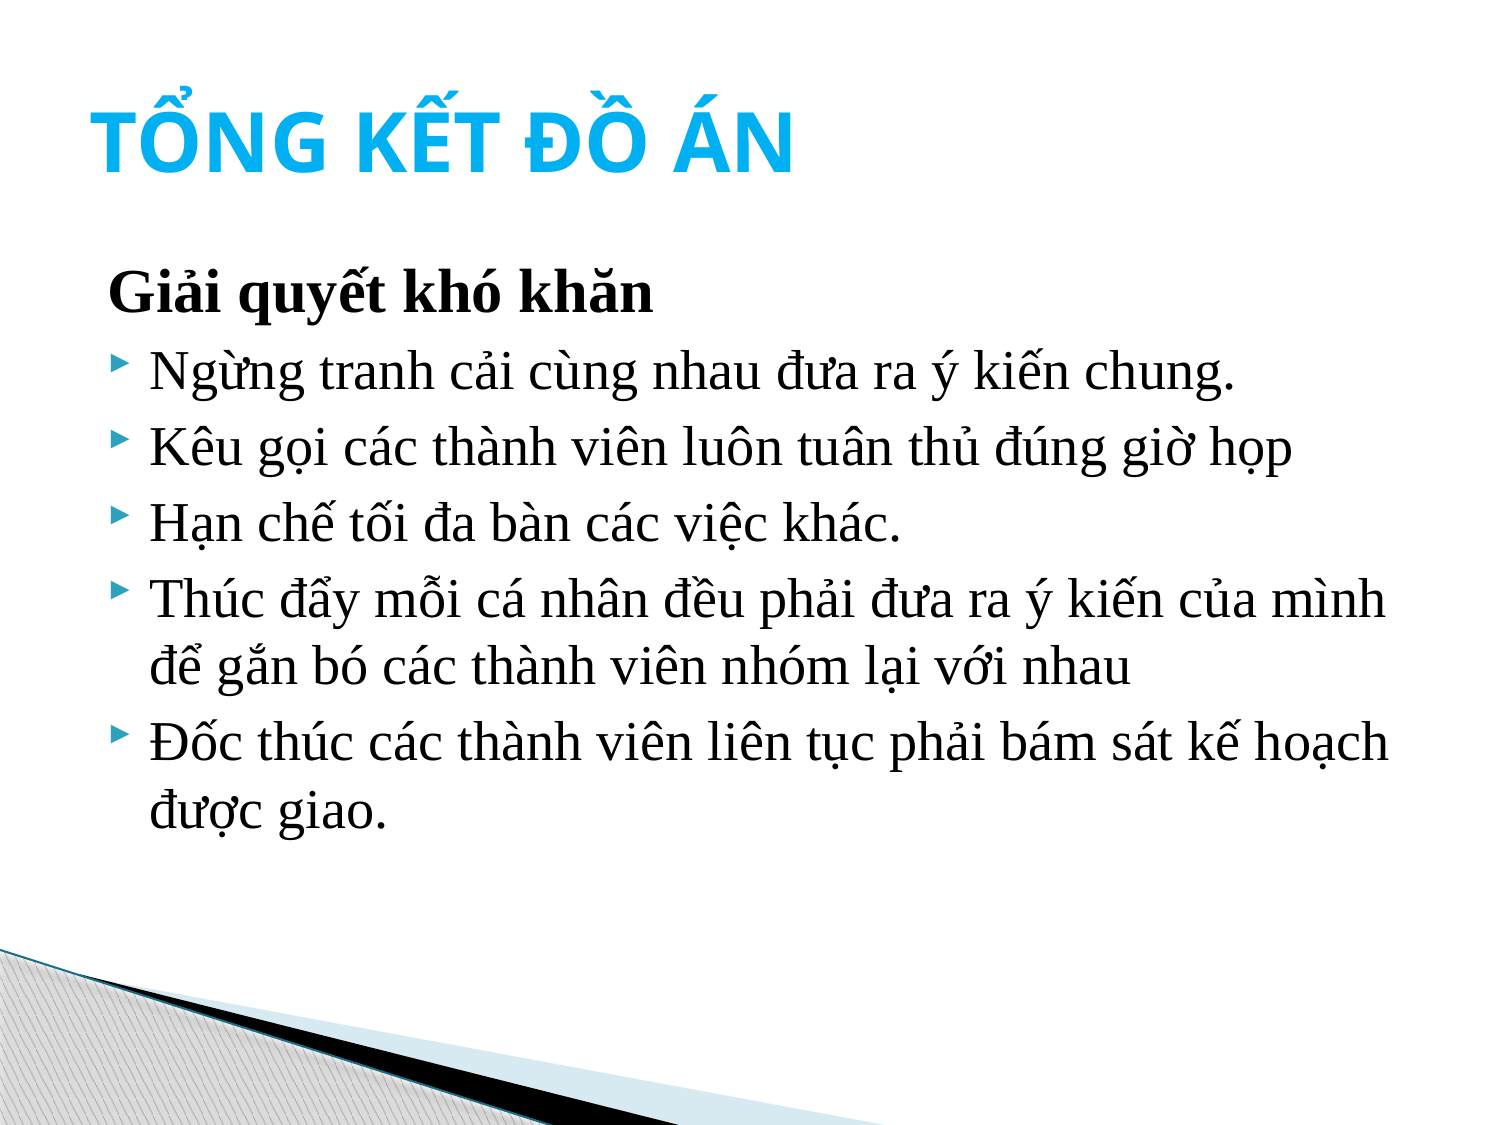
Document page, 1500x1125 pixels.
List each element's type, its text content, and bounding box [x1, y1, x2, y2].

title TỔNG KẾT ĐỒ ÁN [75, 45, 1425, 233]
list Giải quyết khó khăn Ngừng tranh cải cùng nhau đưa ra ý kiến chung. Kêu gọi các thành viên luôn tuân thủ đúng giờ họp Hạn chế tối đa bàn các việc khác. Thúc đẩy mỗi cá nhân đều phải đưa ra ý kiến của mình để gắn bó các thành viên nhóm lại với nhau Đốc thúc các thành viên liên tục phải bám sát kế hoạch được giao. [75, 243, 1425, 986]
